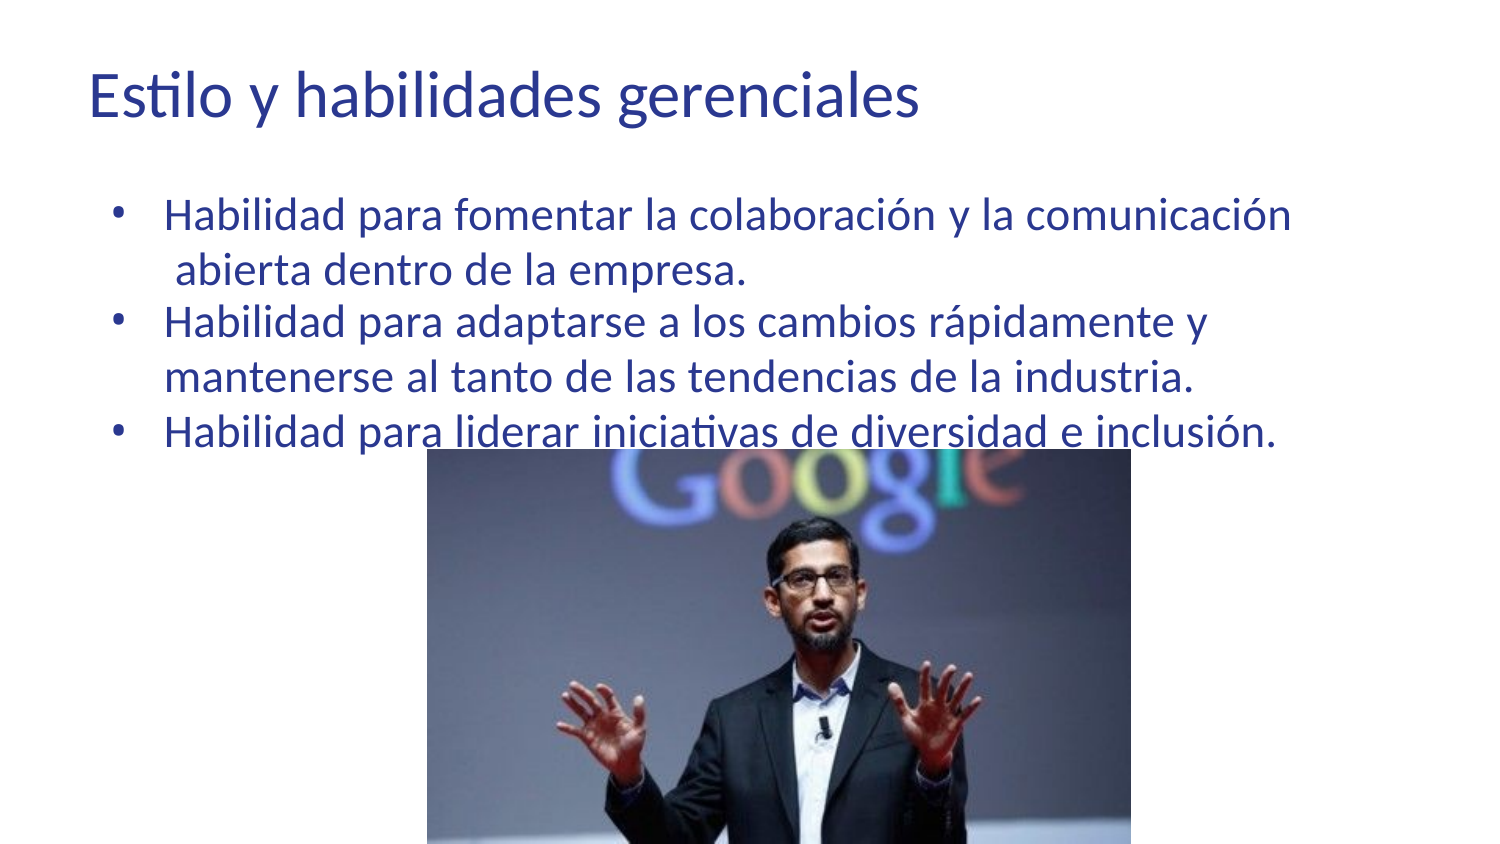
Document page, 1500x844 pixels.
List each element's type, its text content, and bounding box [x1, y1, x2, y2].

text_box Habilidad para fomentar la colaboración y la comunicación abierta dentro de la empresa. Habilidad para adaptarse a los cambios rápidamente y mantenerse al tanto de las tendencias de la industria. Habilidad para liderar iniciativas de diversidad e inclusión. [107, 178, 1300, 457]
title Estilo y habilidades gerenciales [86, 48, 927, 192]
picture [427, 449, 1131, 844]
